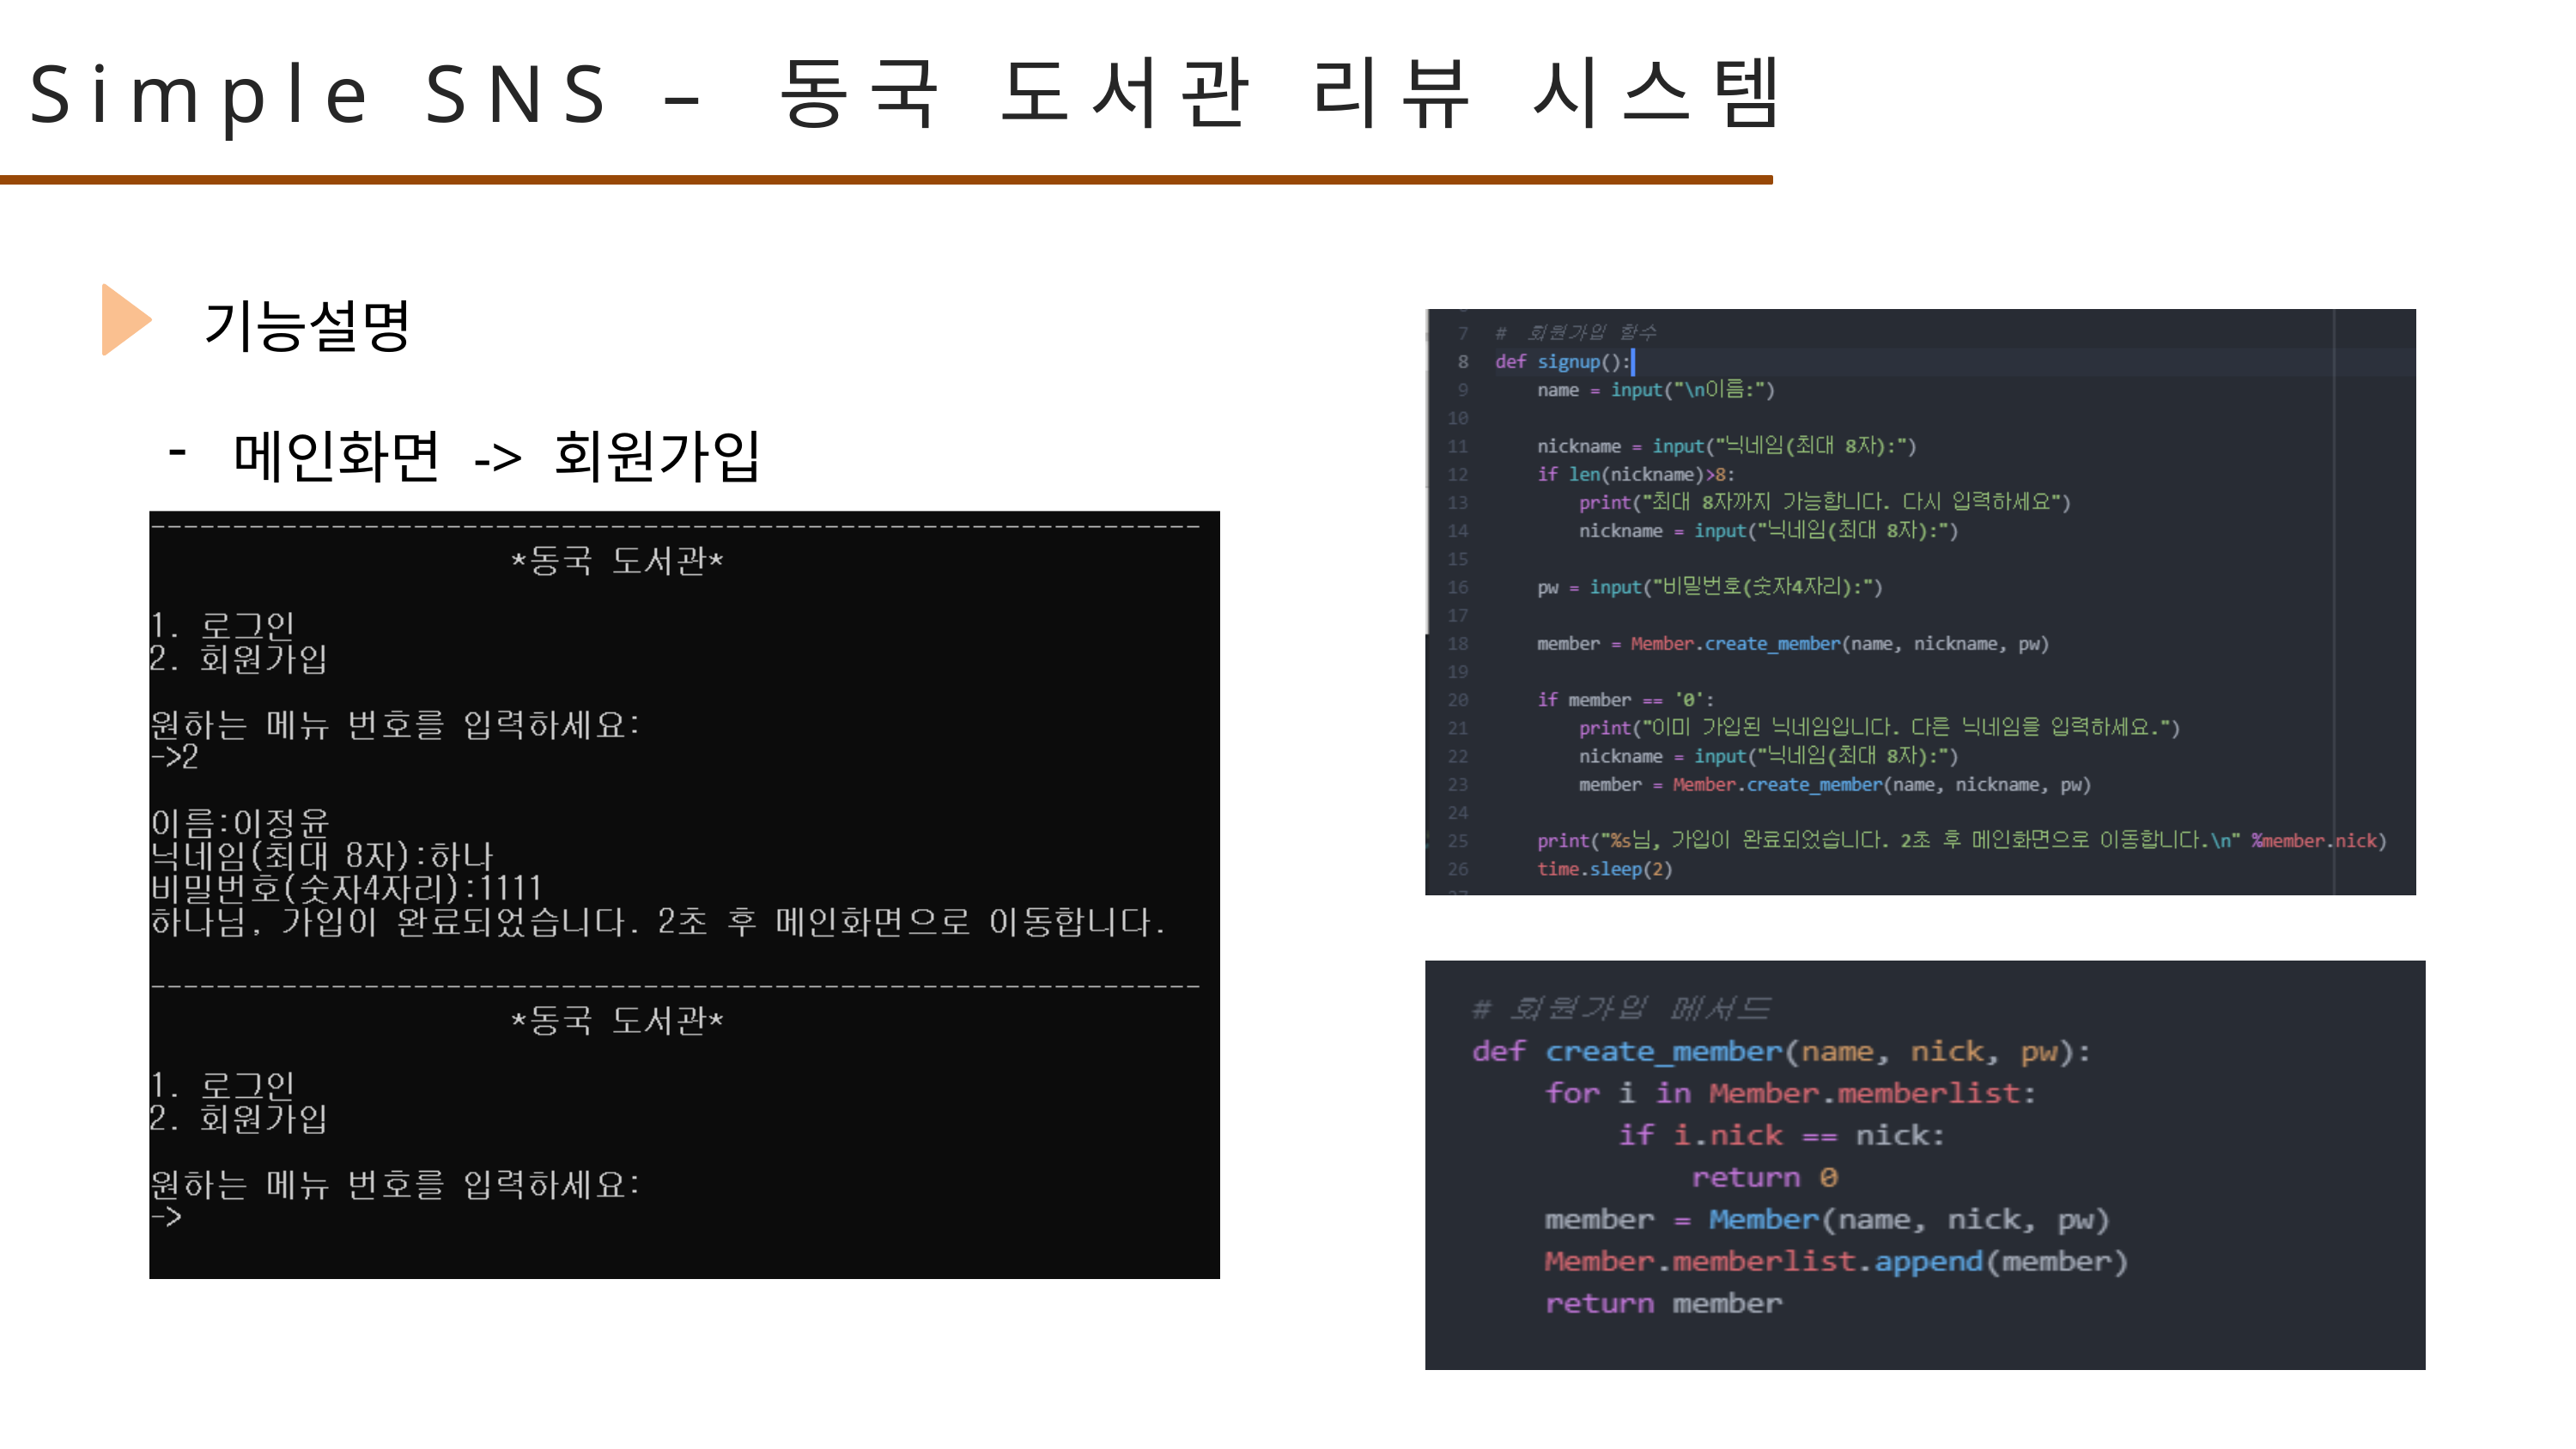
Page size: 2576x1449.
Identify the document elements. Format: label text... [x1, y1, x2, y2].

text_box 메인화면 -> 회원가입 [155, 379, 1421, 496]
text_box Simple SNS – 동국 도서관 리뷰 시스템 [16, 37, 2131, 173]
picture [1425, 308, 2416, 895]
text_box [0, 175, 1773, 185]
picture [1425, 961, 2427, 1371]
text_box [102, 283, 153, 356]
picture [149, 510, 1221, 1280]
text_box 기능설명 [190, 250, 2528, 366]
